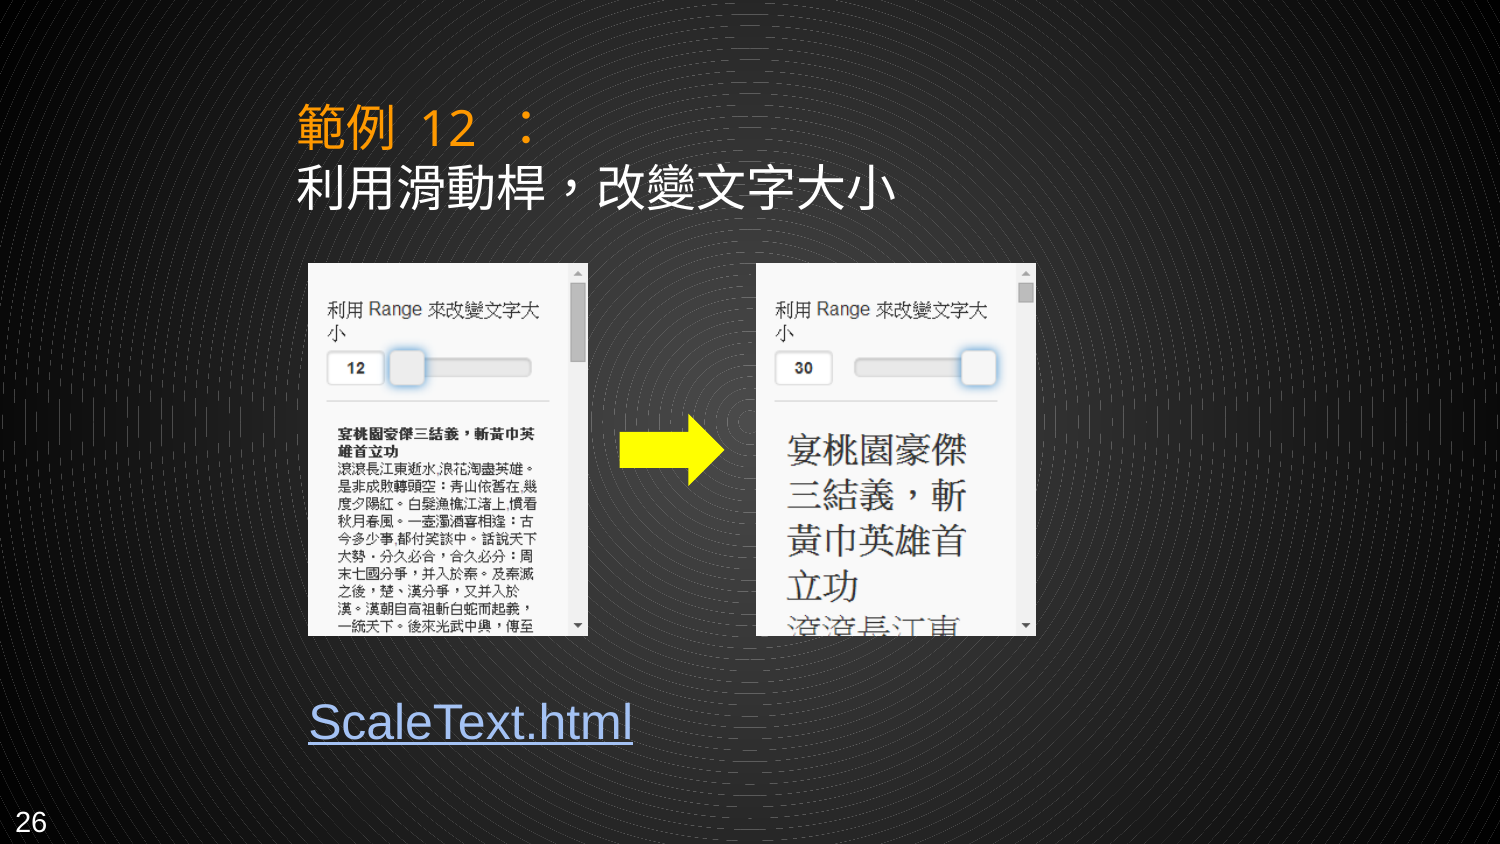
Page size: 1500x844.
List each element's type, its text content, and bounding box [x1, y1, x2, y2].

text_box ScaleText.html [293, 683, 867, 756]
picture [307, 263, 588, 637]
text_box 範例 12 ： 利用滑動桿，改變文字大小 [281, 81, 1387, 244]
picture [756, 263, 1037, 637]
text_box [619, 413, 725, 486]
text_box 26 [0, 787, 72, 844]
